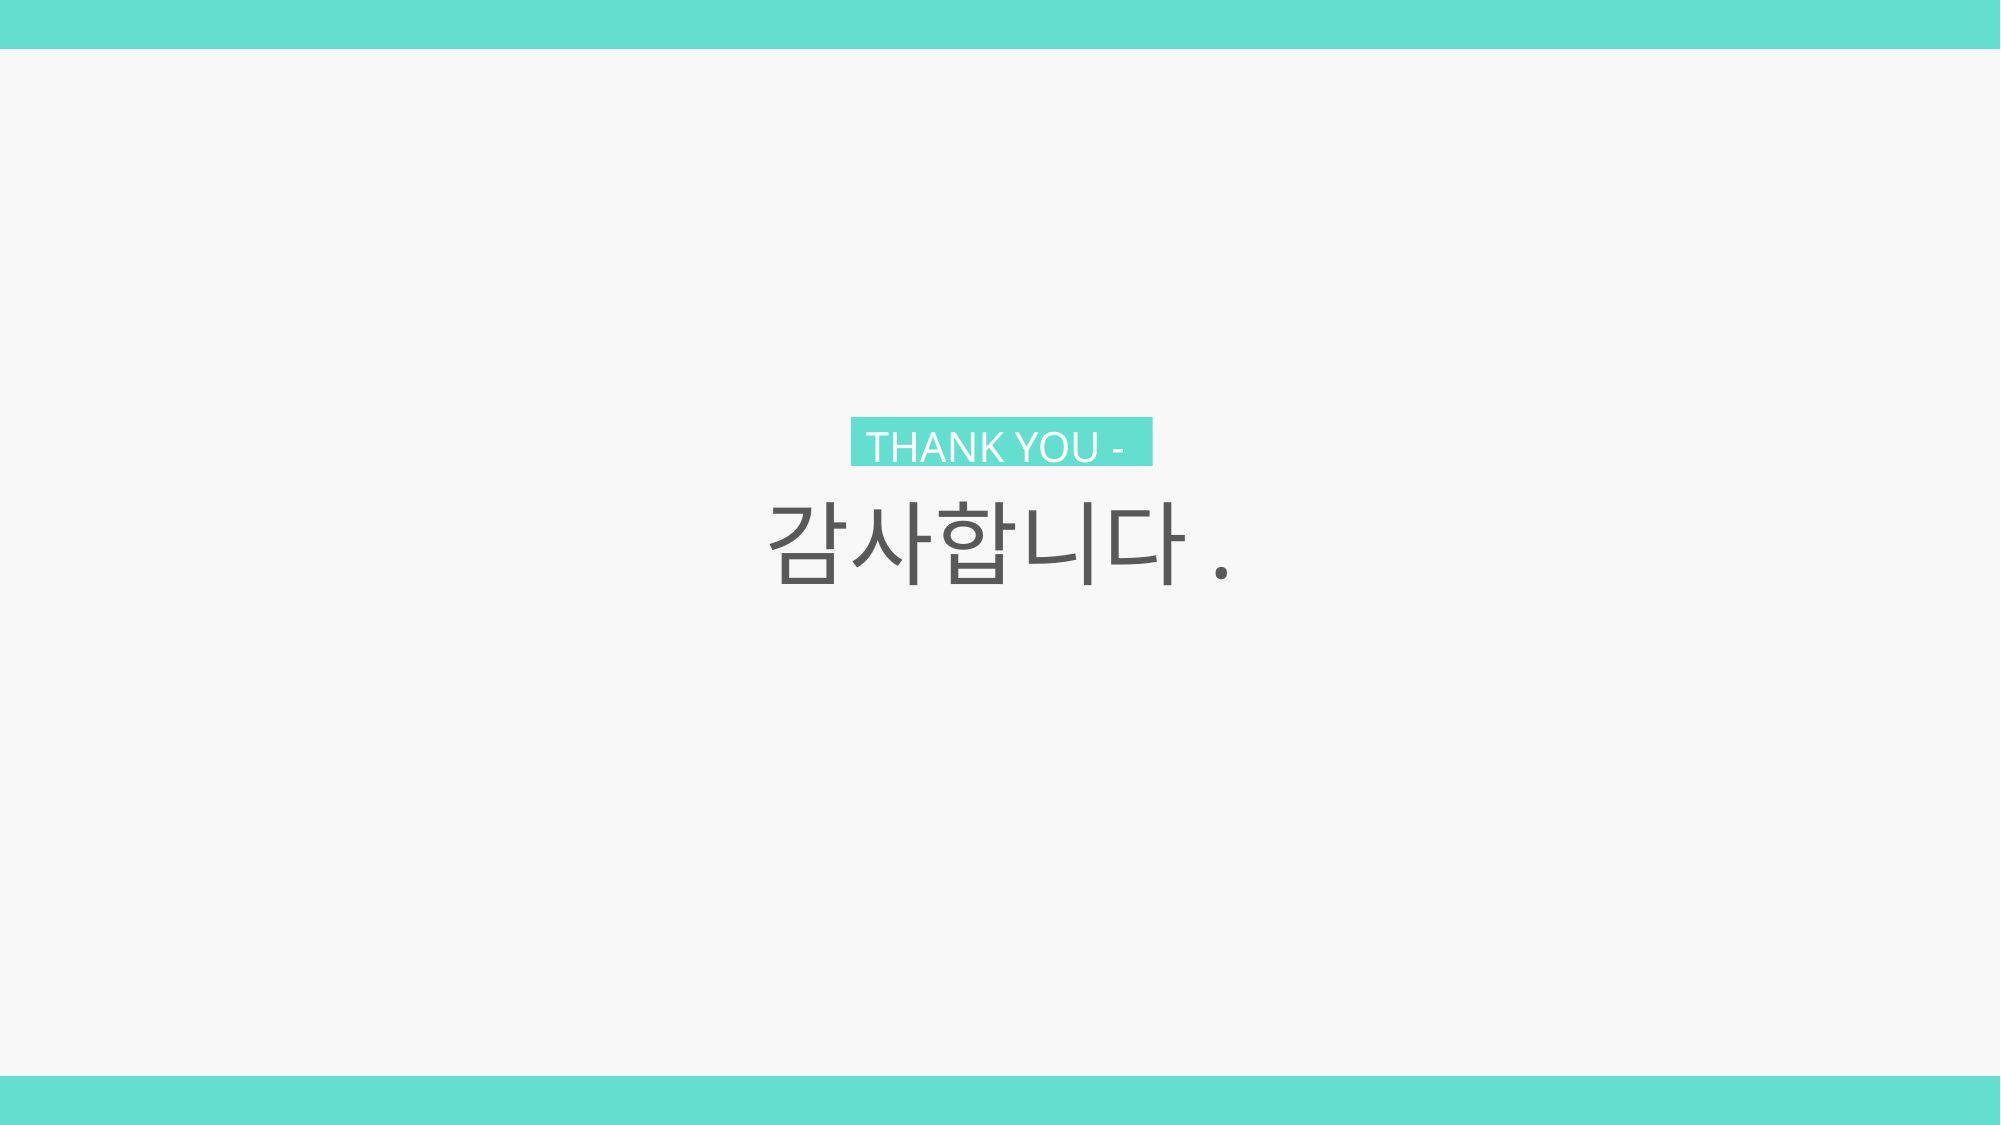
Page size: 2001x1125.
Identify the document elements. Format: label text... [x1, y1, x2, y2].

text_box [850, 413, 1153, 480]
text_box [0, 0, 2000, 50]
text_box [0, 1075, 2000, 1125]
text_box 감사합니다. [750, 479, 1250, 605]
